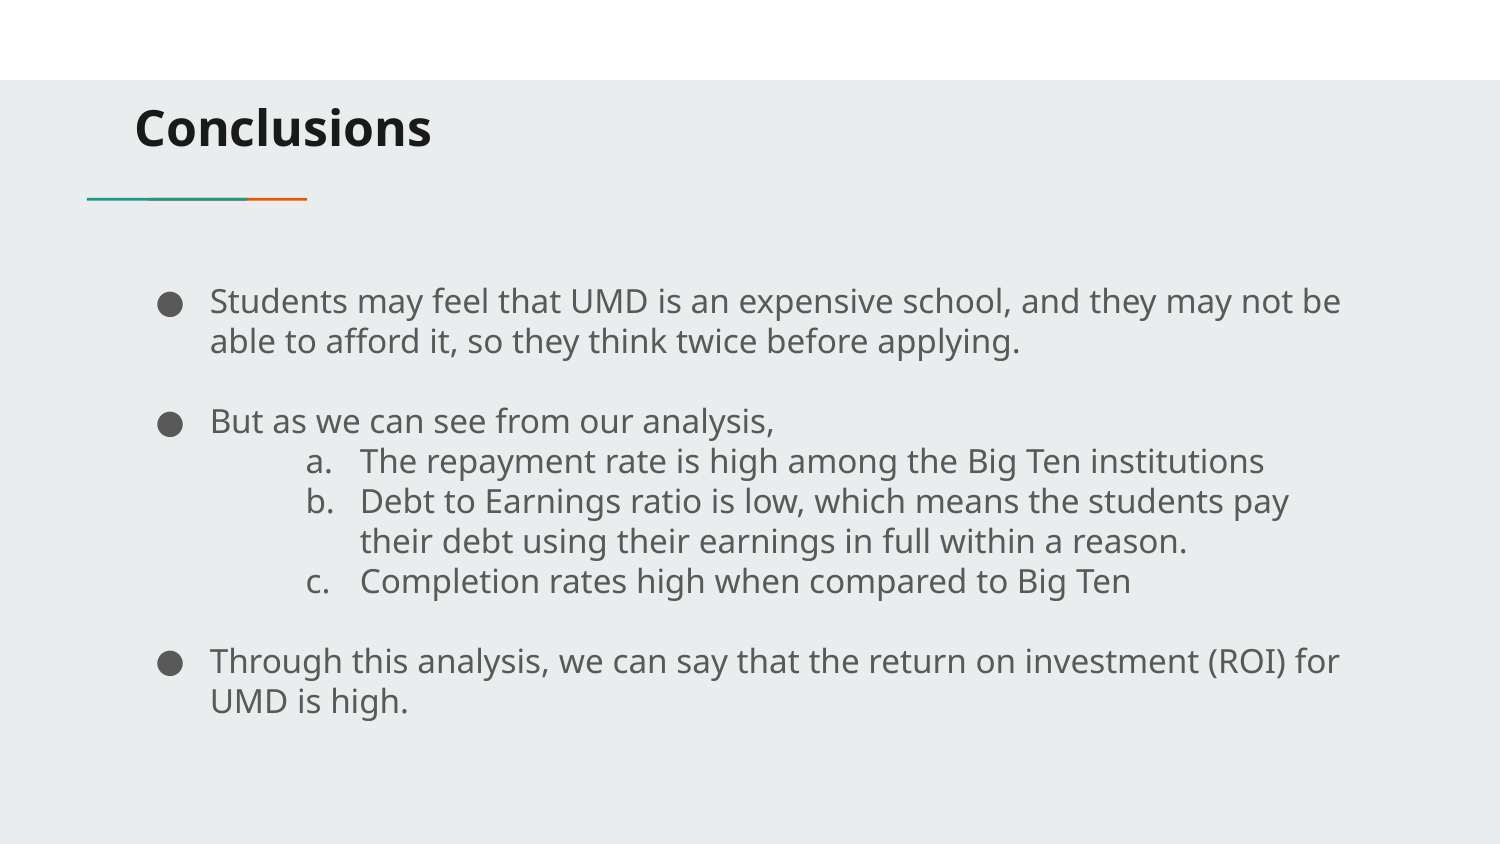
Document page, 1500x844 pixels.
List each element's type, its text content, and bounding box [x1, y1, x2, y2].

title Conclusions [119, 81, 1381, 171]
subtitle Students may feel that UMD is an expensive school, and they may not be able to afford it, so they think twice before applying. But as we can see from our analysis, The repayment rate is high among the Big Ten institutions Debt to Earnings ratio is low, which means the students pay their debt using their earnings in full within a reason. Completion rates high when compared to Big Ten Through this analysis, we can say that the return on investment (ROI) for UMD is high. [119, 225, 1381, 815]
